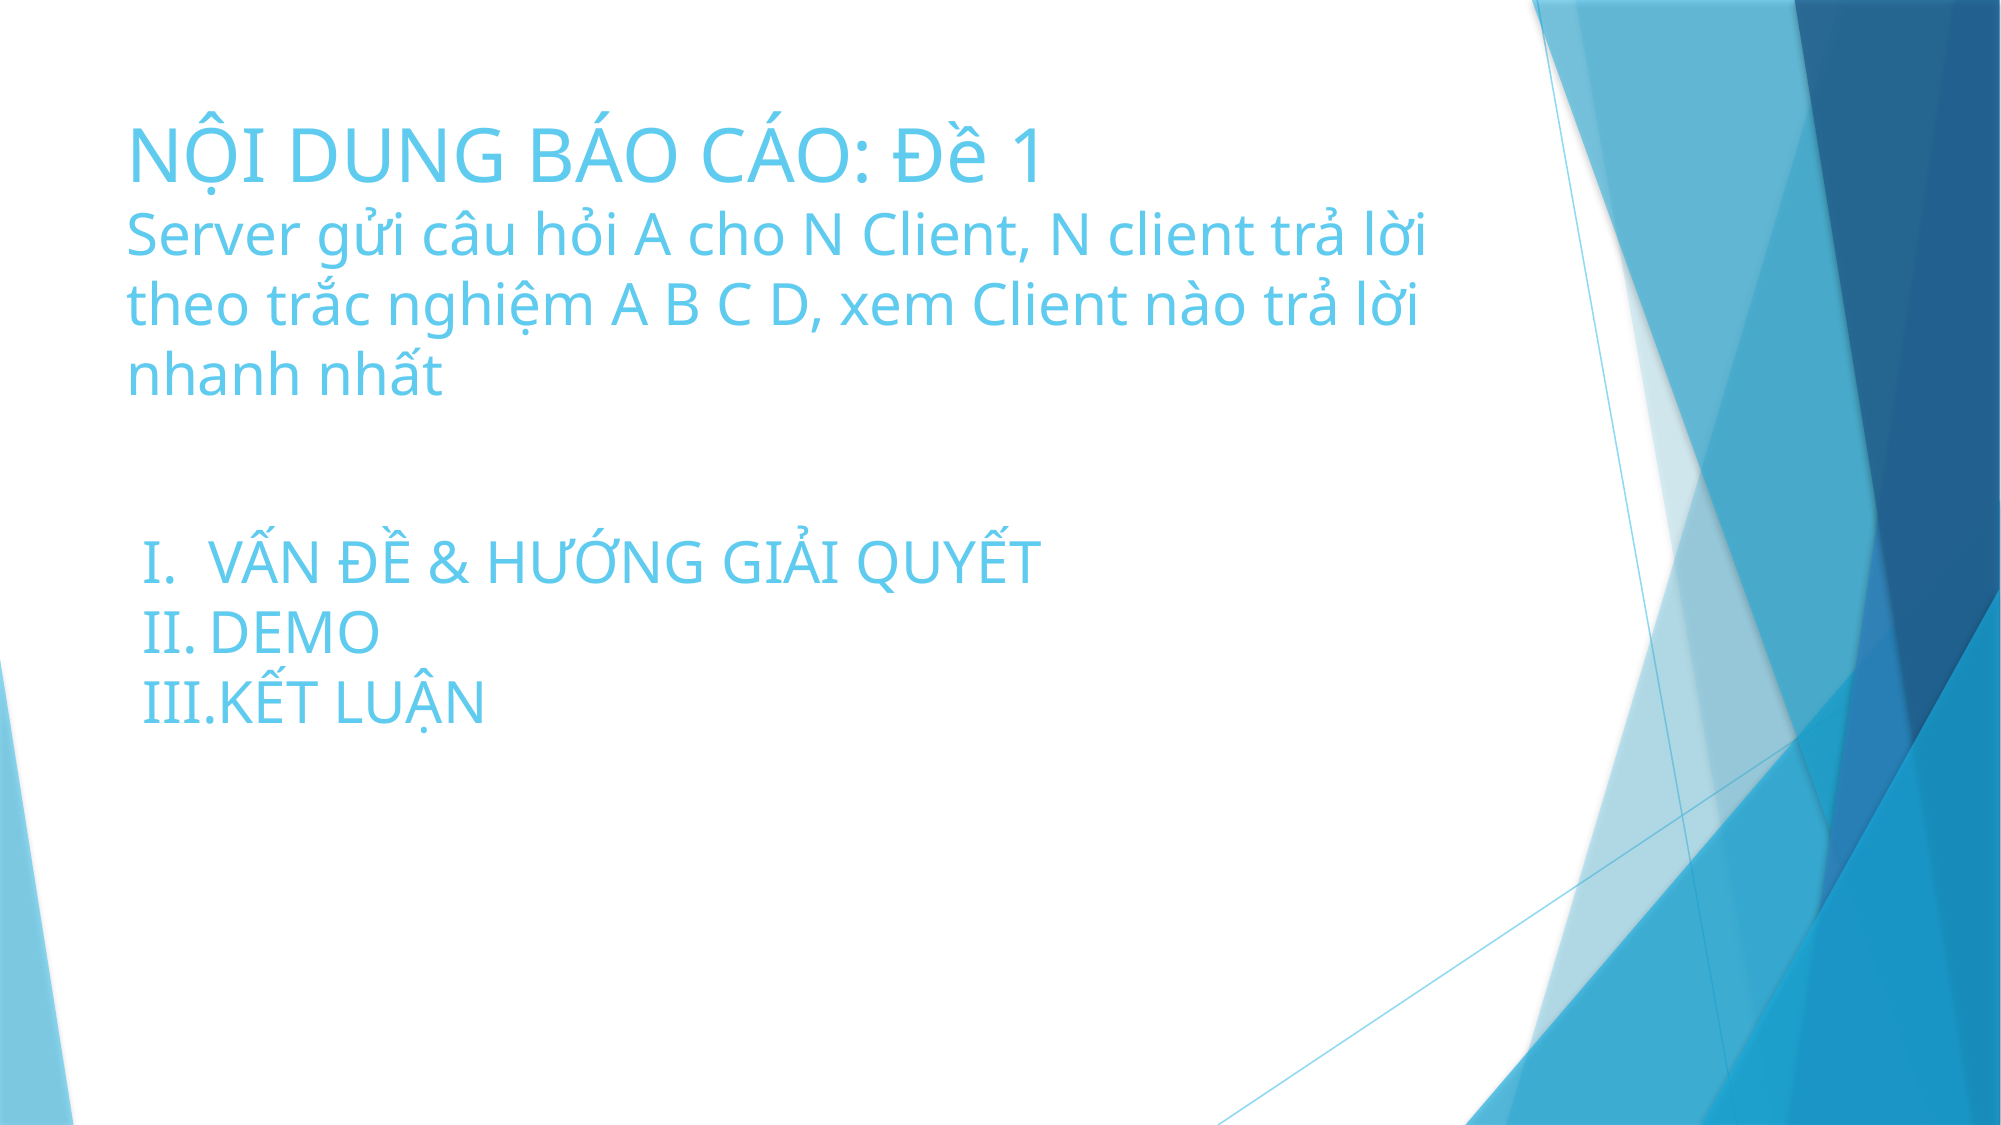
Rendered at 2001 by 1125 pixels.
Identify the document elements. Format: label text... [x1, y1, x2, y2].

text_box VẤN ĐỀ & HƯỚNG GIẢI QUYẾT DEMO KẾT LUẬN [128, 518, 1522, 743]
title NỘI DUNG BÁO CÁO: Đề 1 Server gửi câu hỏi A cho N Client, N client trả lời theo trắc nghiệm A B C D, xem Client nào trả lời nhanh nhất [111, 99, 1522, 425]
